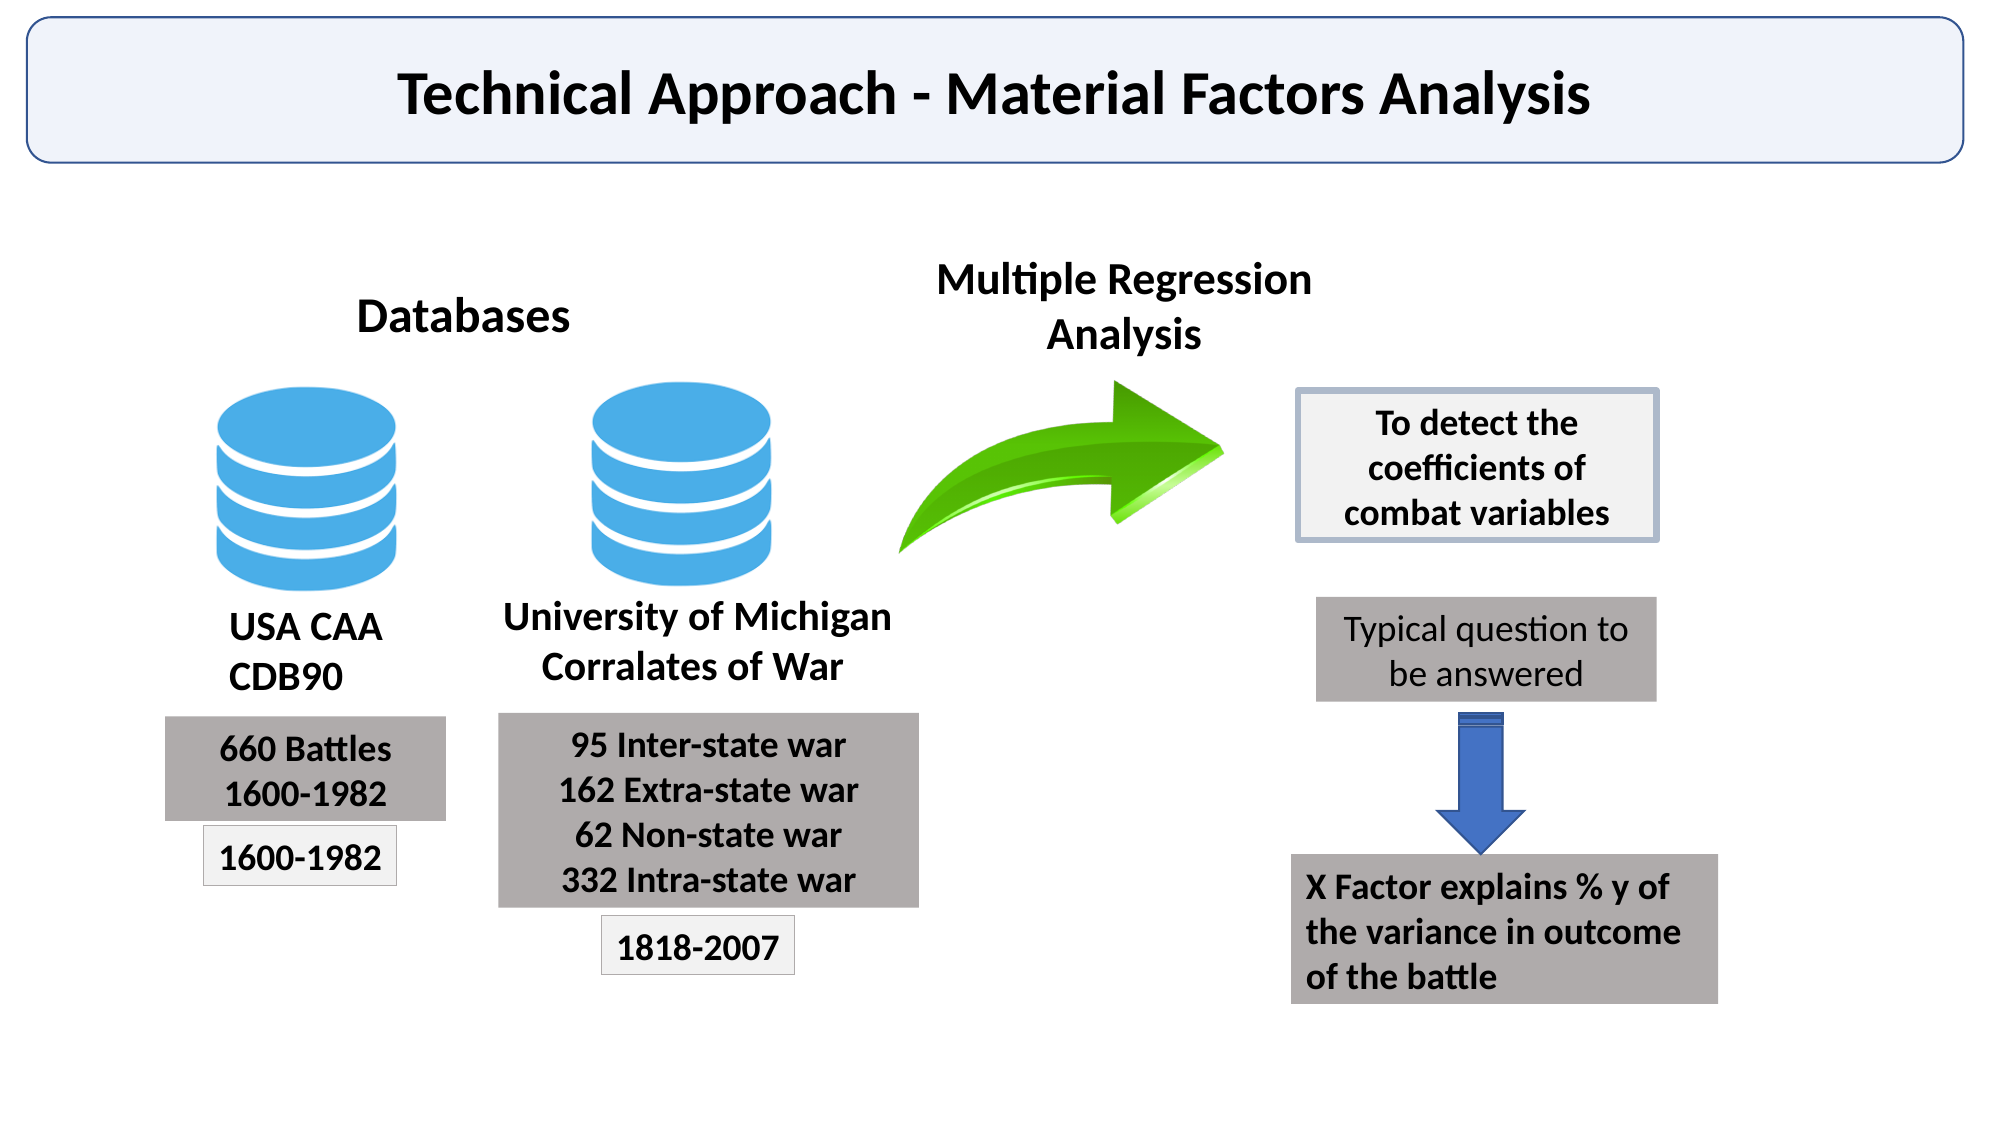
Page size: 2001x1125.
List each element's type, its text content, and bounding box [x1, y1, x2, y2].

text_box To detect the coefficients of combat variables [1297, 390, 1657, 541]
text_box USA CAA CDB90 [214, 605, 409, 707]
text_box 660 Battles 1600-1982 [165, 716, 446, 821]
text_box University of Michigan Corralates of War [460, 581, 935, 697]
text_box Multiple Regression Analysis [820, 241, 1353, 366]
picture [886, 345, 1245, 673]
text_box 1600-1982 [203, 825, 397, 886]
text_box Typical question to be answered [1316, 596, 1657, 702]
picture [191, 373, 422, 605]
text_box 95 Inter-state war 162 Extra-state war 62 Non-state war 332 Intra-state war [498, 712, 919, 908]
text_box Technical Approach - Material Factors Analysis [25, 16, 1965, 164]
text_box Databases [341, 274, 662, 350]
picture [566, 368, 797, 600]
text_box X Factor explains % y of the variance in outcome of the battle [1291, 854, 1719, 1004]
text_box 1818-2007 [601, 915, 795, 975]
text_box [1434, 712, 1527, 856]
